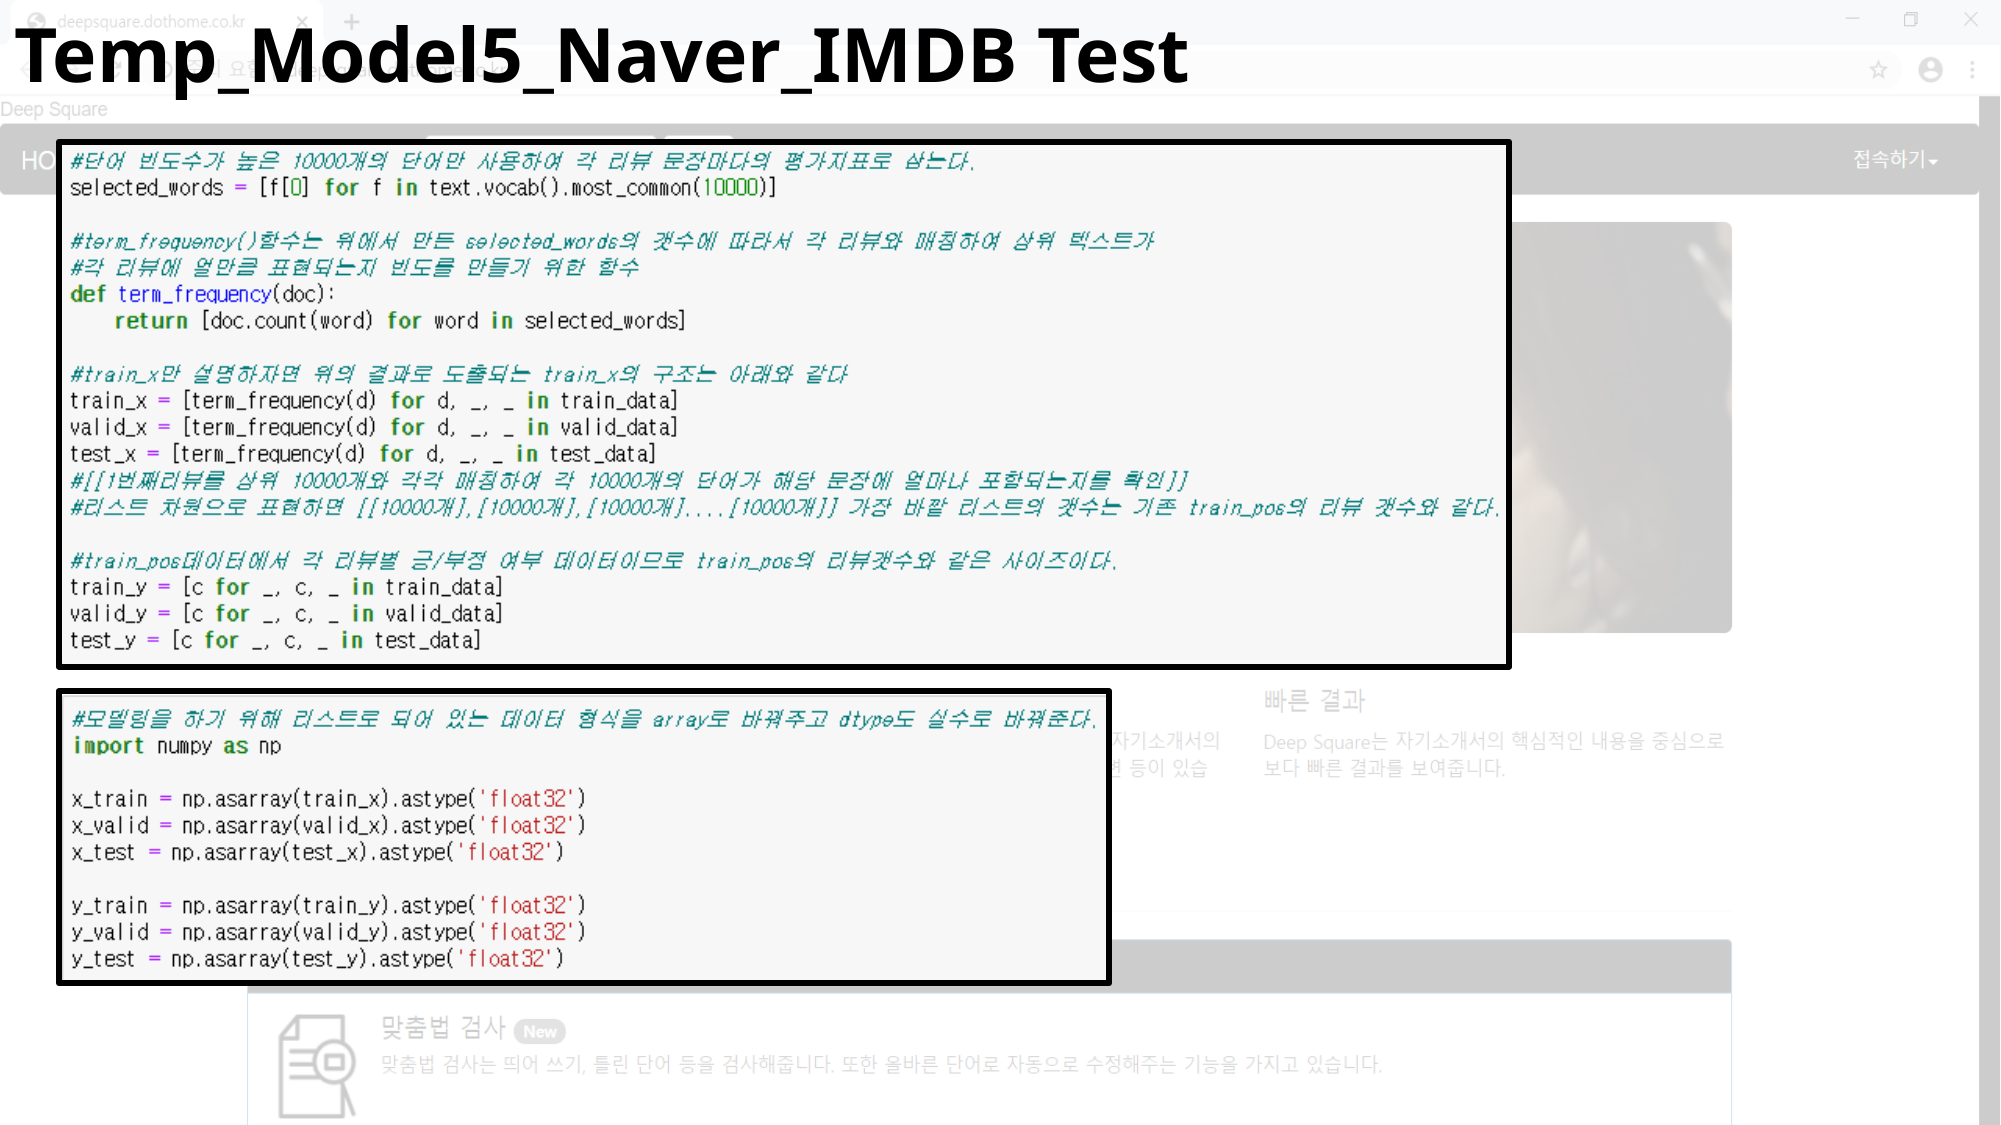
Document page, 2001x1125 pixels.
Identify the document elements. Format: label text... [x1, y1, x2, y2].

text_box Temp_Model5_Naver_IMDB Test [0, 0, 2000, 105]
picture [62, 144, 1506, 664]
picture [62, 694, 1106, 981]
